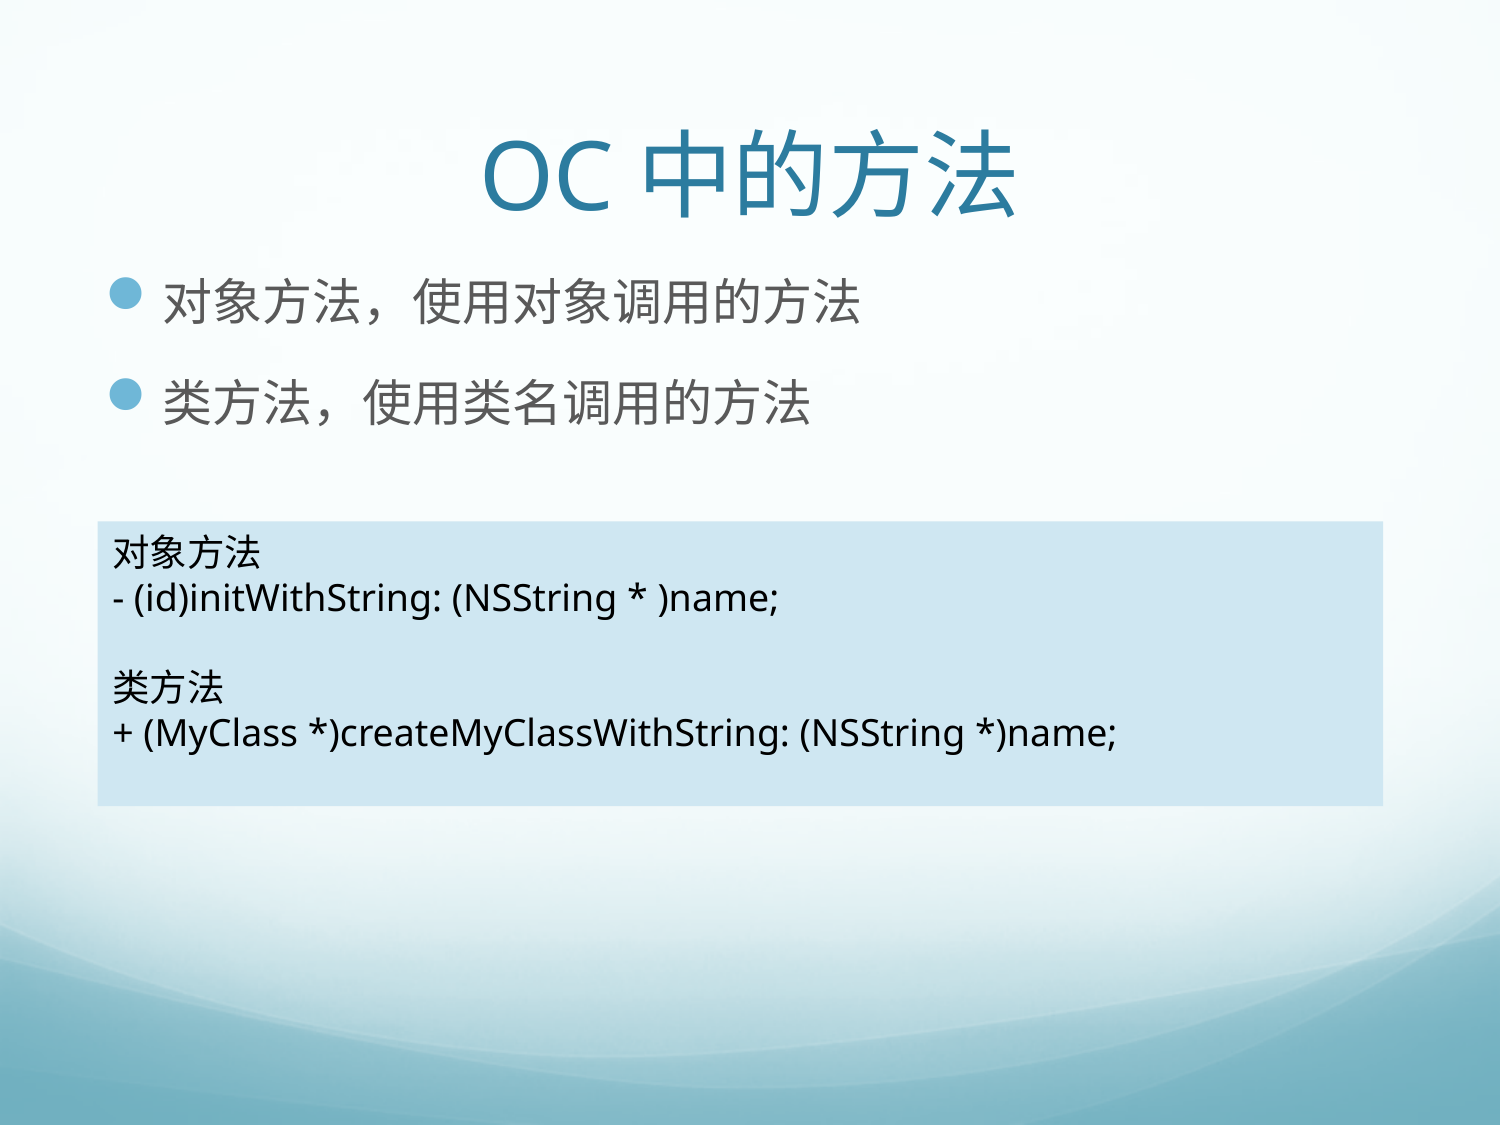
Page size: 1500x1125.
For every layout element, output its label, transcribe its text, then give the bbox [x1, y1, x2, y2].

list 对象方法，使用对象调用的方法 类方法，使用类名调用的方法 [90, 262, 1410, 975]
title OC中的方法 [90, 17, 1410, 237]
text_box 对象方法 - (id)initWithString: (NSString * )name; 类方法 + (MyClass *)createMyClassWithString: (NSString *)name; [97, 521, 1384, 807]
